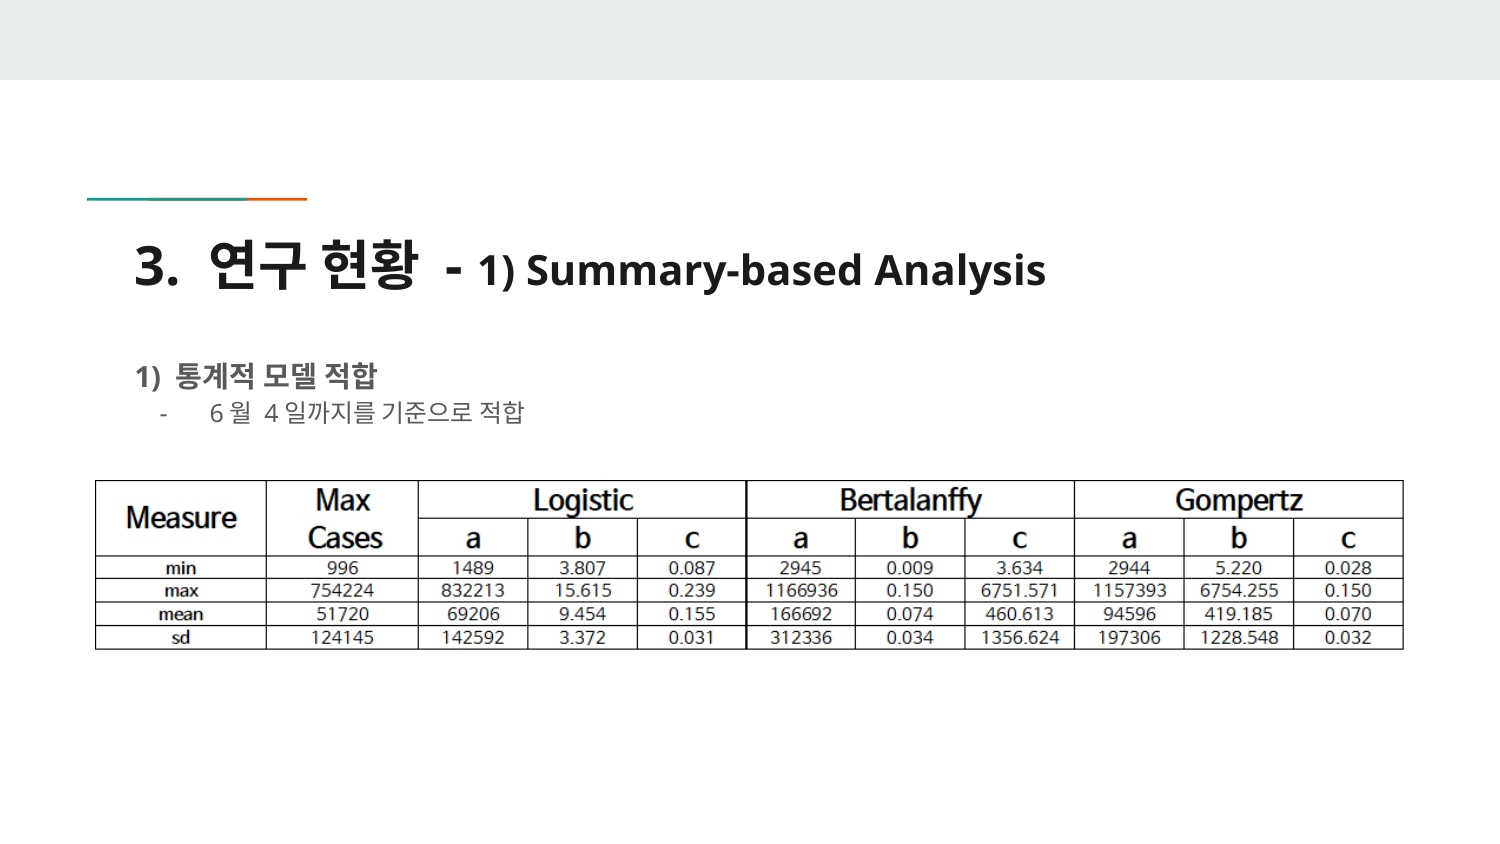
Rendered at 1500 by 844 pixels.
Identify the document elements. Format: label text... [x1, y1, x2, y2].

title 3. 연구 현황 - 1) Summary-based Analysis [119, 216, 1381, 305]
picture [94, 479, 1406, 652]
list 1) 통계적 모델 적합 6월 4일까지를 기준으로 적합 [119, 326, 1381, 446]
